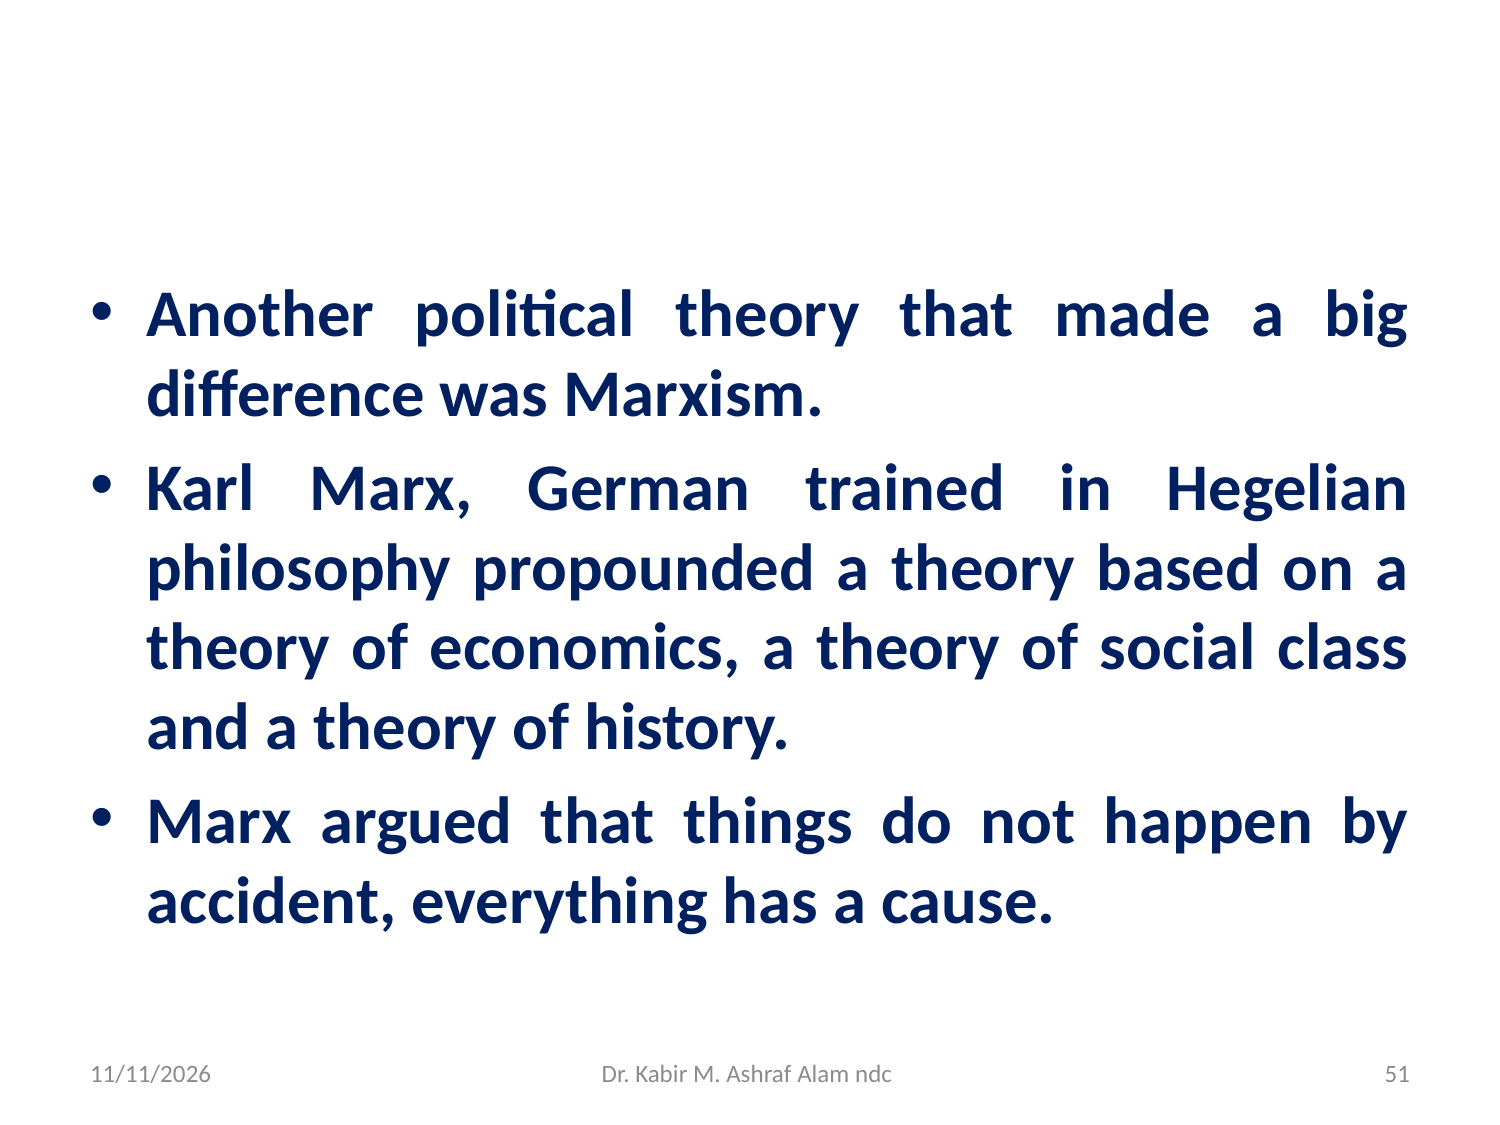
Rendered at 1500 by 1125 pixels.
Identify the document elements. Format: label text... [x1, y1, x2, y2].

footer Dr. Kabir M. Ashraf Alam ndc [512, 1042, 988, 1103]
list Another political theory that made a big difference was Marxism. Karl Marx, German trained in Hegelian philosophy propounded a theory based on a theory of economics, a theory of social class and a theory of history. Marx argued that things do not happen by accident, everything has a cause. [75, 262, 1425, 1005]
slide_number 51 [1074, 1042, 1425, 1103]
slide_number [75, 1042, 425, 1103]
